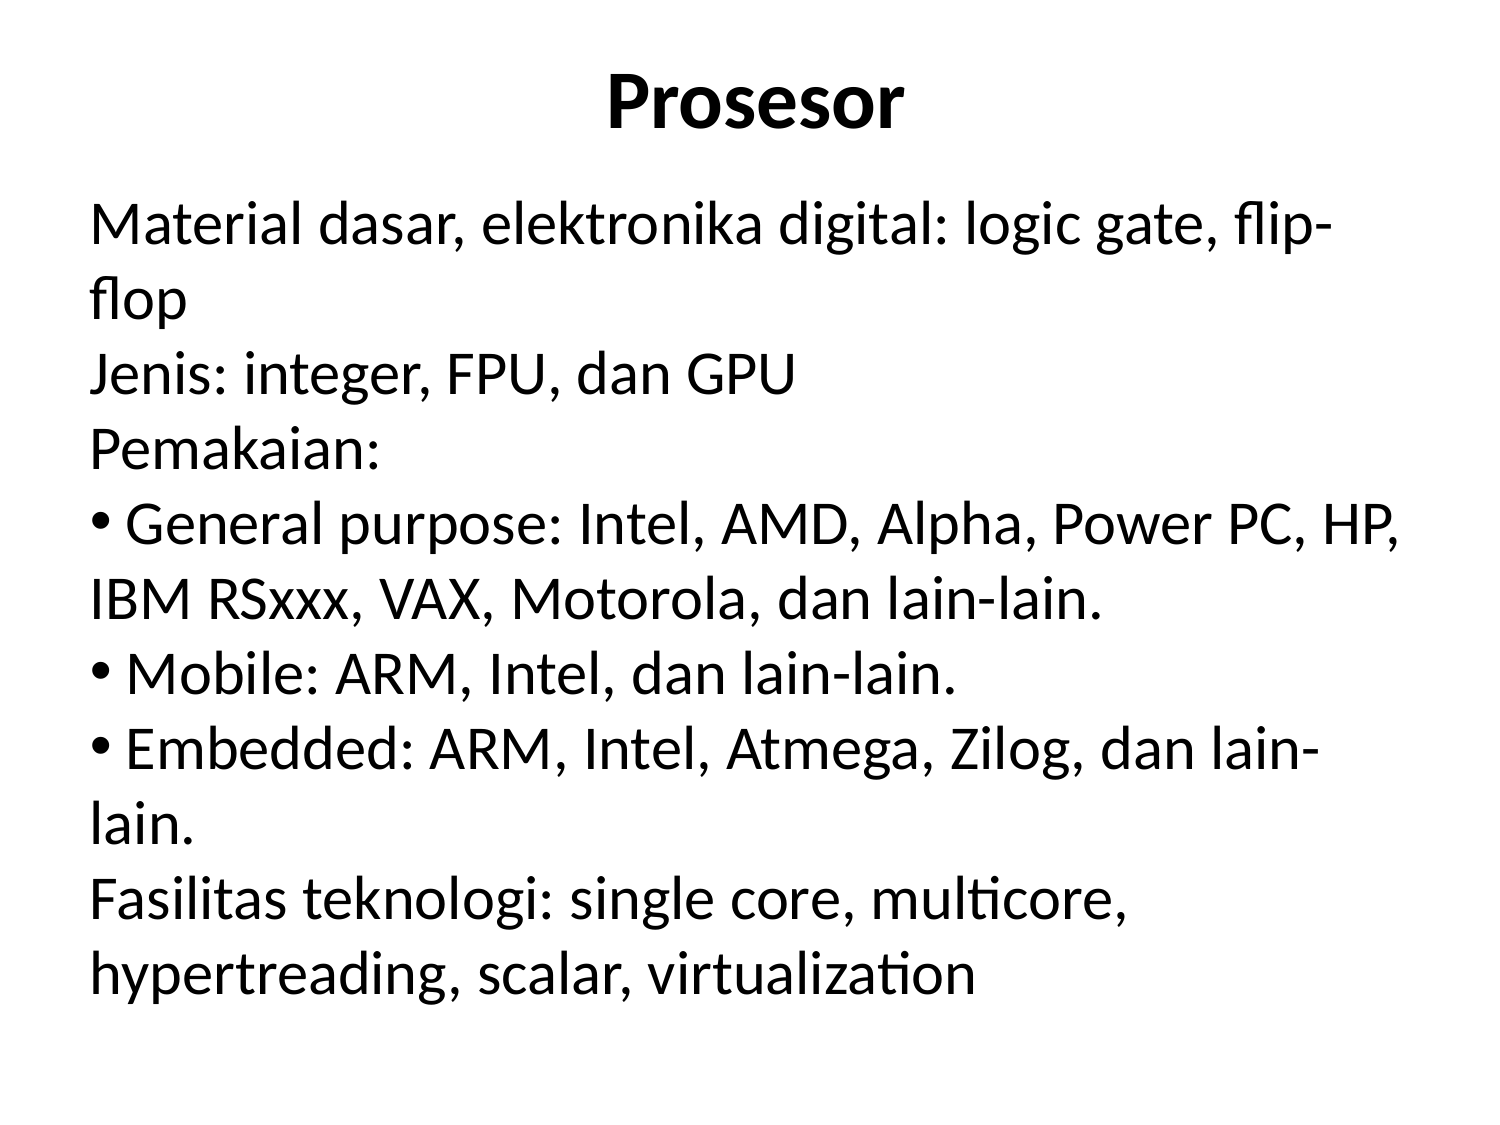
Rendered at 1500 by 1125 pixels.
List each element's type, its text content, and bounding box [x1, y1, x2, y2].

text_box Prosesor [87, 37, 1425, 153]
text_box Material dasar, elektronika digital: logic gate, flip-flop Jenis: integer, FPU, dan GPU Pemakaian: General purpose: Intel, AMD, Alpha, Power PC, HP, IBM RSxxx, VAX, Motorola, dan lain-lain. Mobile: ARM, Intel, dan lain-lain. Embedded: ARM, Intel, Atmega, Zilog, dan lain-lain. Fasilitas teknologi: single core, multicore, hypertreading, scalar, virtualization [74, 174, 1425, 1015]
